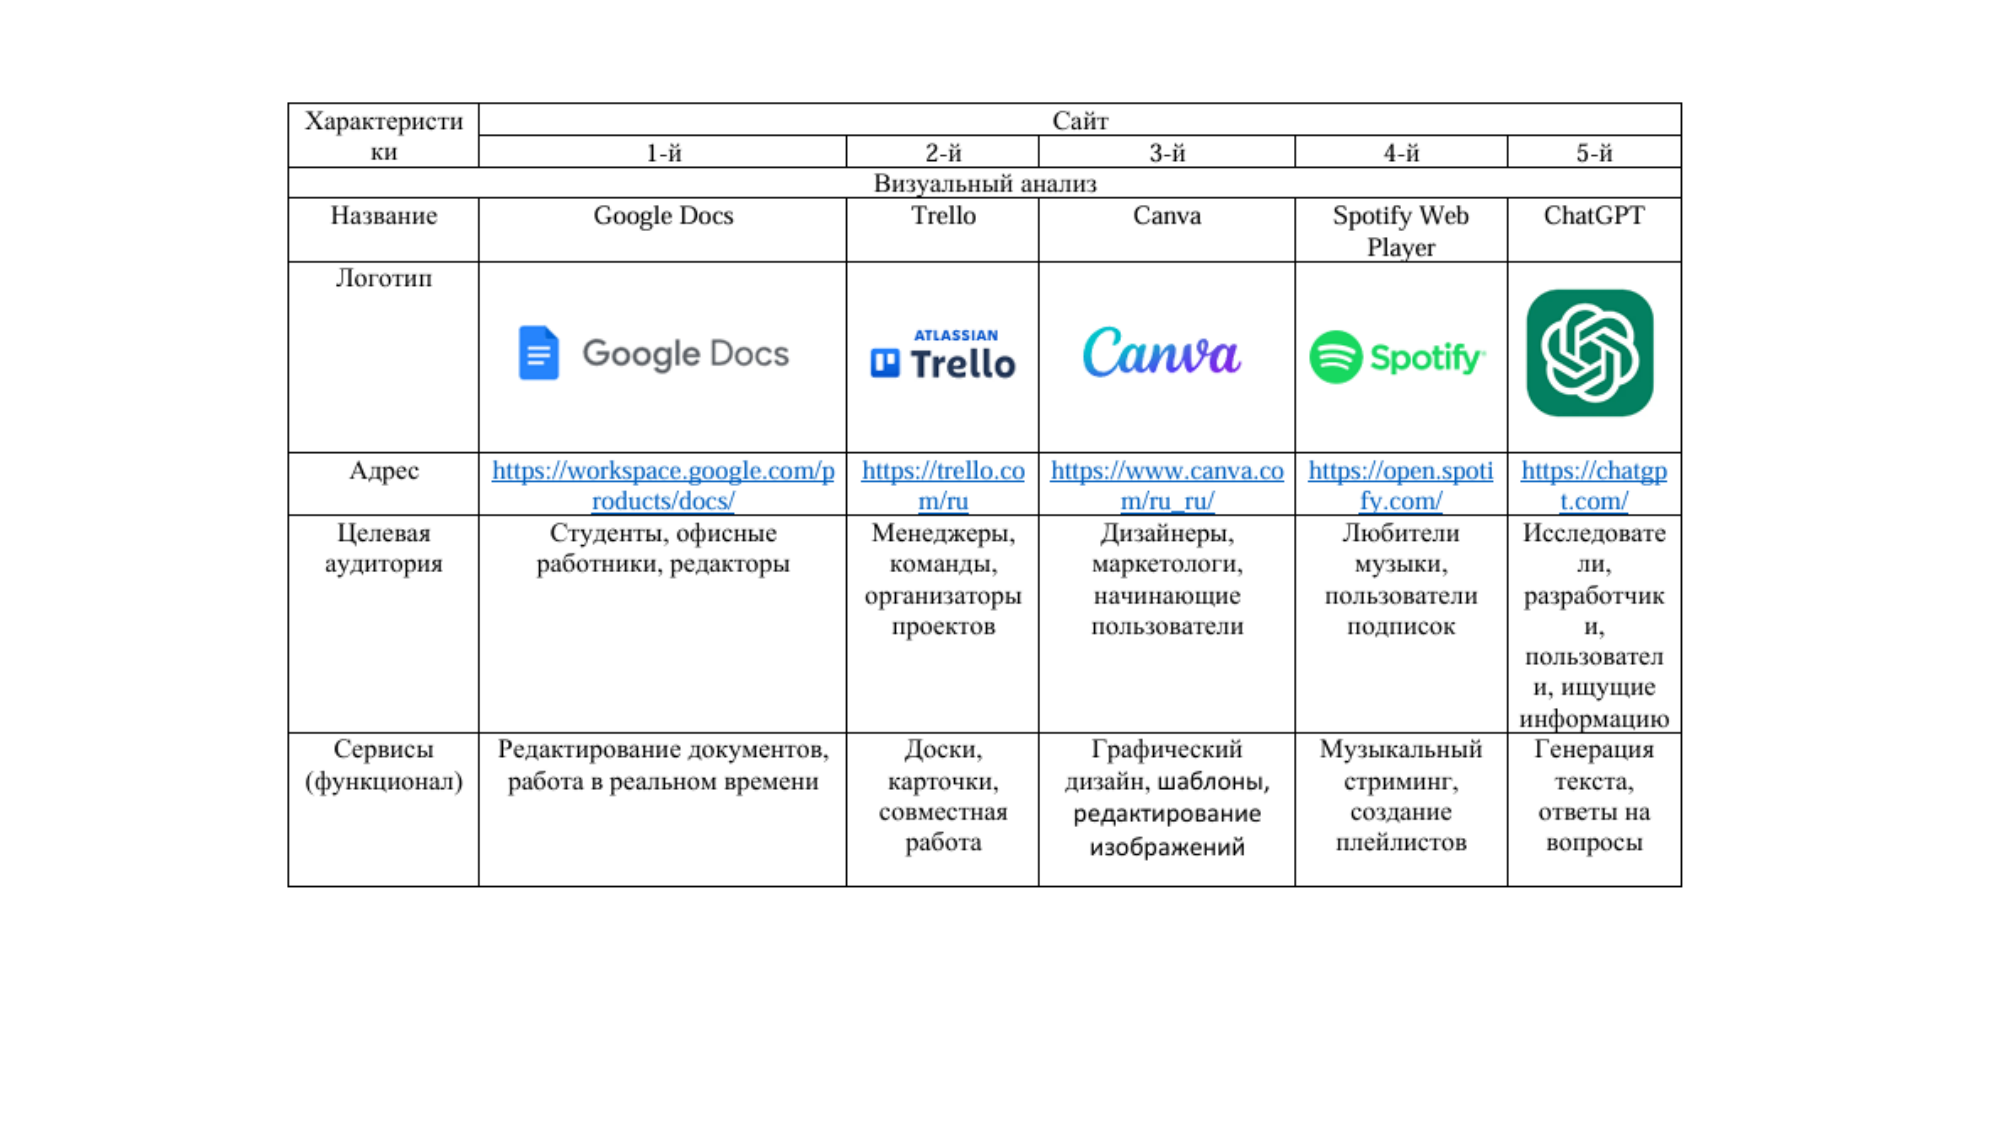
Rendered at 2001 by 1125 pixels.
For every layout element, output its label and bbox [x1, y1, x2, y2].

picture [249, 74, 1713, 935]
